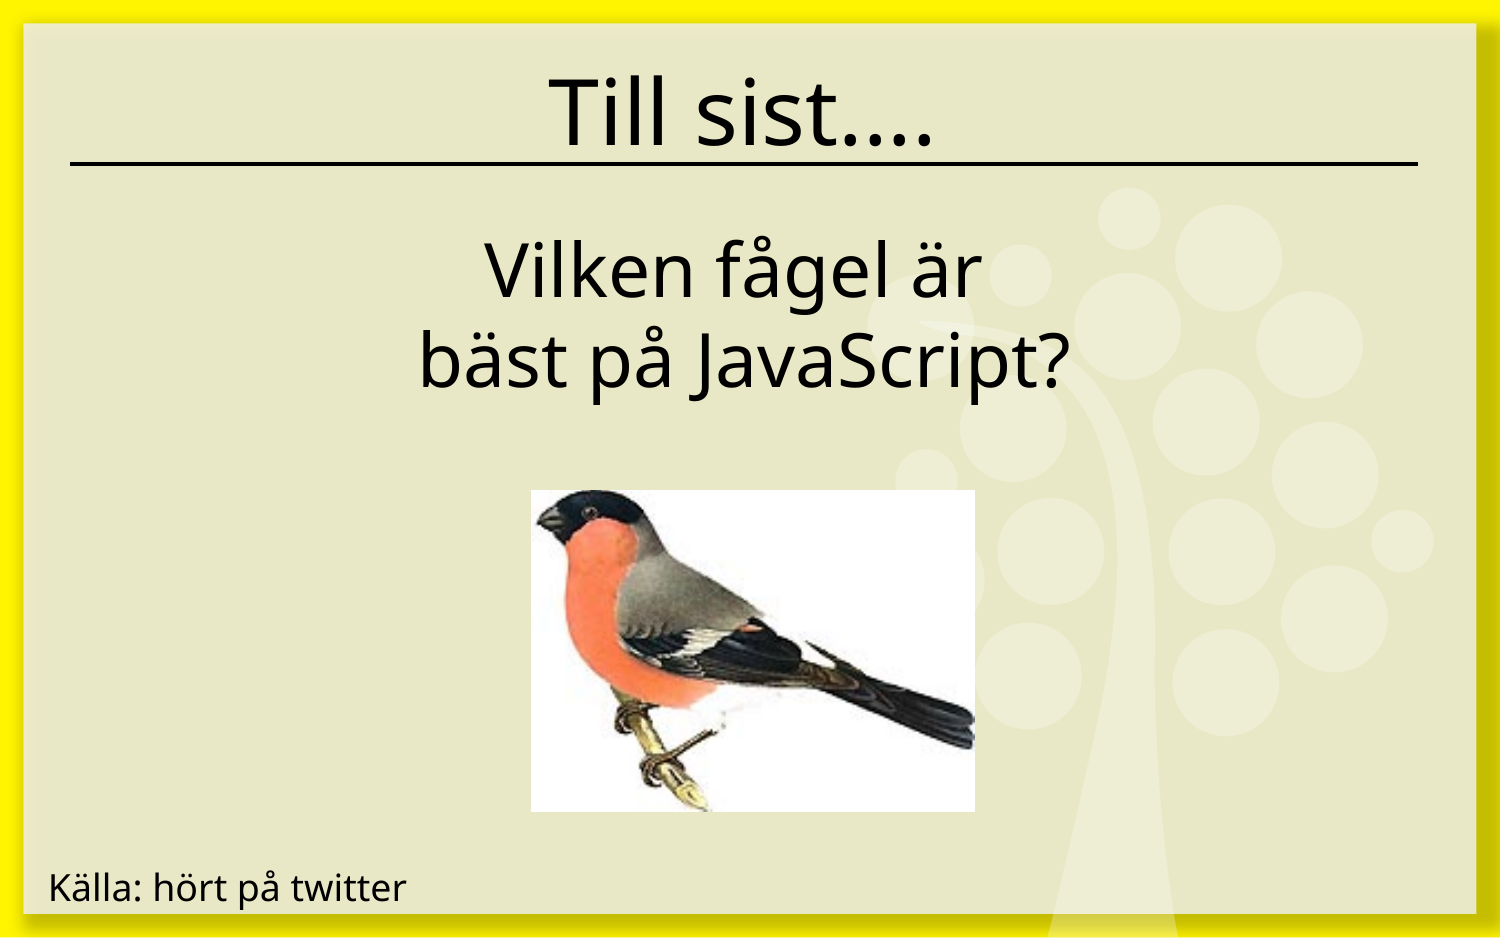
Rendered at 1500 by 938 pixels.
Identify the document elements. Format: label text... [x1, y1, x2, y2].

title Till sist.... [105, 46, 1381, 174]
subtitle Vilken fågel är bäst på JavaScript? [17, 214, 1471, 455]
text_box Källa: hört på twitter [33, 856, 423, 917]
picture [531, 490, 975, 812]
